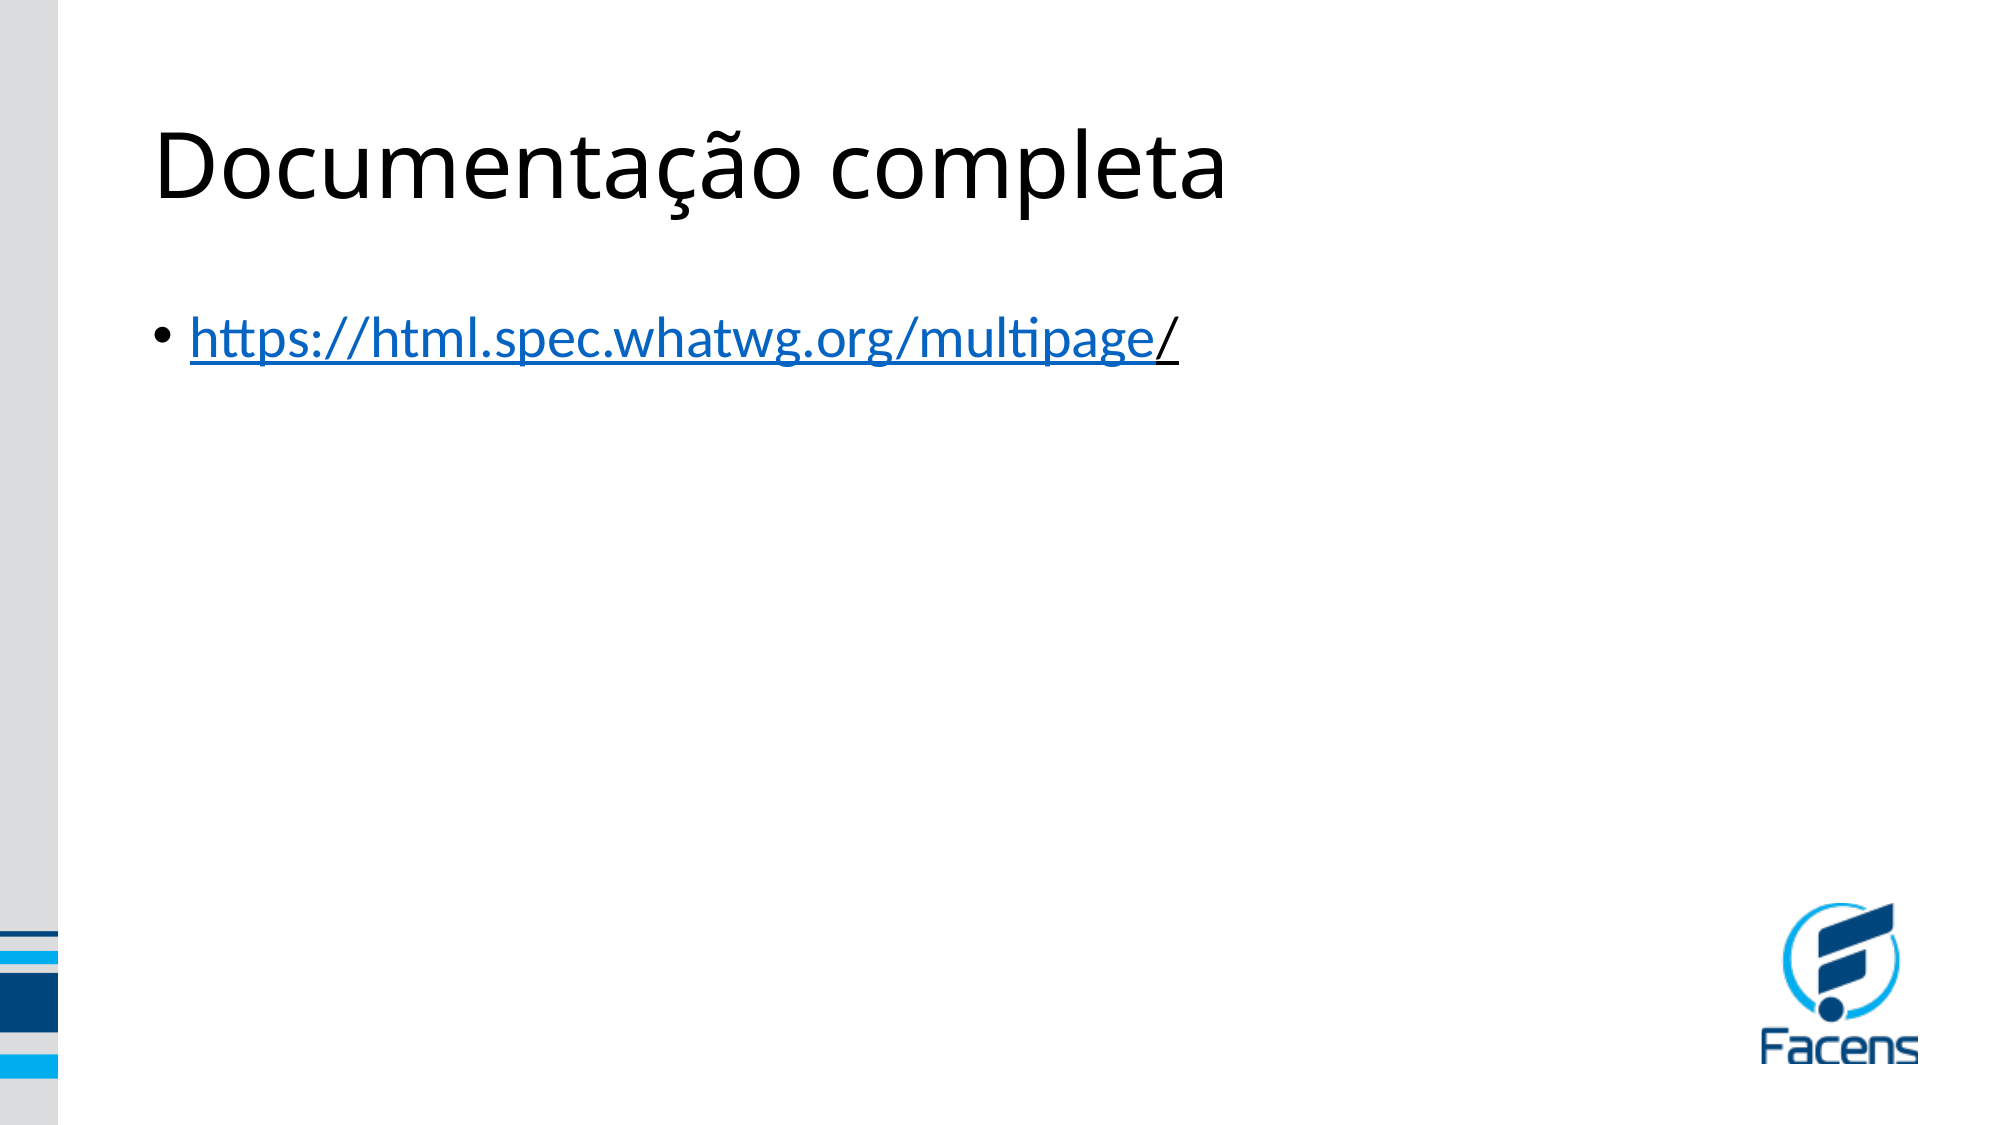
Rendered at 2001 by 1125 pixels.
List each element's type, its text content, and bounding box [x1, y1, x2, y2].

title Documentação completa [137, 59, 1863, 278]
picture [0, 1079, 58, 1125]
list https://html.spec.whatwg.org/multipage/ [137, 299, 1863, 1014]
picture [0, 965, 58, 1054]
picture [1761, 903, 1918, 1064]
picture [0, 0, 58, 950]
